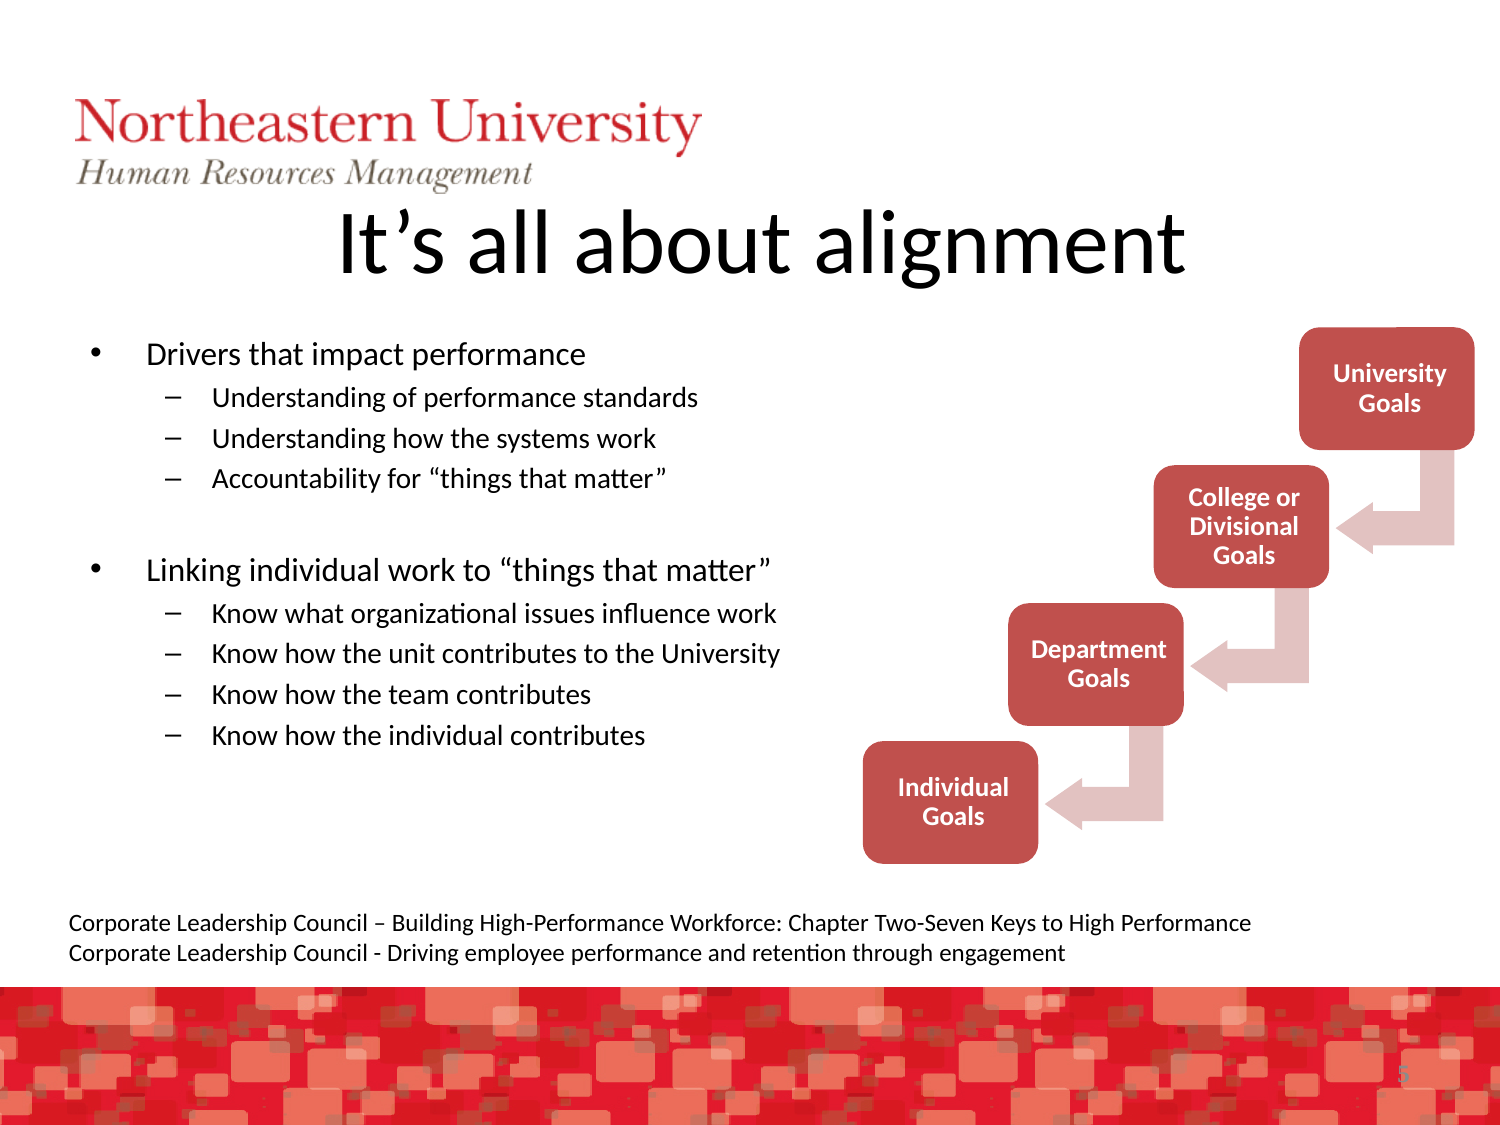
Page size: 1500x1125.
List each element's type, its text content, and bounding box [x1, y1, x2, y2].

picture [75, 99, 702, 194]
list Drivers that impact performance Understanding of performance standards Understanding how the systems work Accountability for “things that matter” Linking individual work to “things that matter” Know what organizational issues influence work Know how the unit contributes to the University Know how the team contributes Know how the individual contributes [75, 324, 813, 825]
text_box It’s all about alignment [87, 174, 1438, 350]
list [862, 224, 1476, 967]
picture [0, 987, 1500, 1125]
slide_number 5 [1074, 1042, 1425, 1103]
text_box Corporate Leadership Council – Building High-Performance Workforce: Chapter Two-Seven Keys to High Performance Corporate Leadership Council - Driving employee performance and retention through engagement [54, 899, 863, 974]
